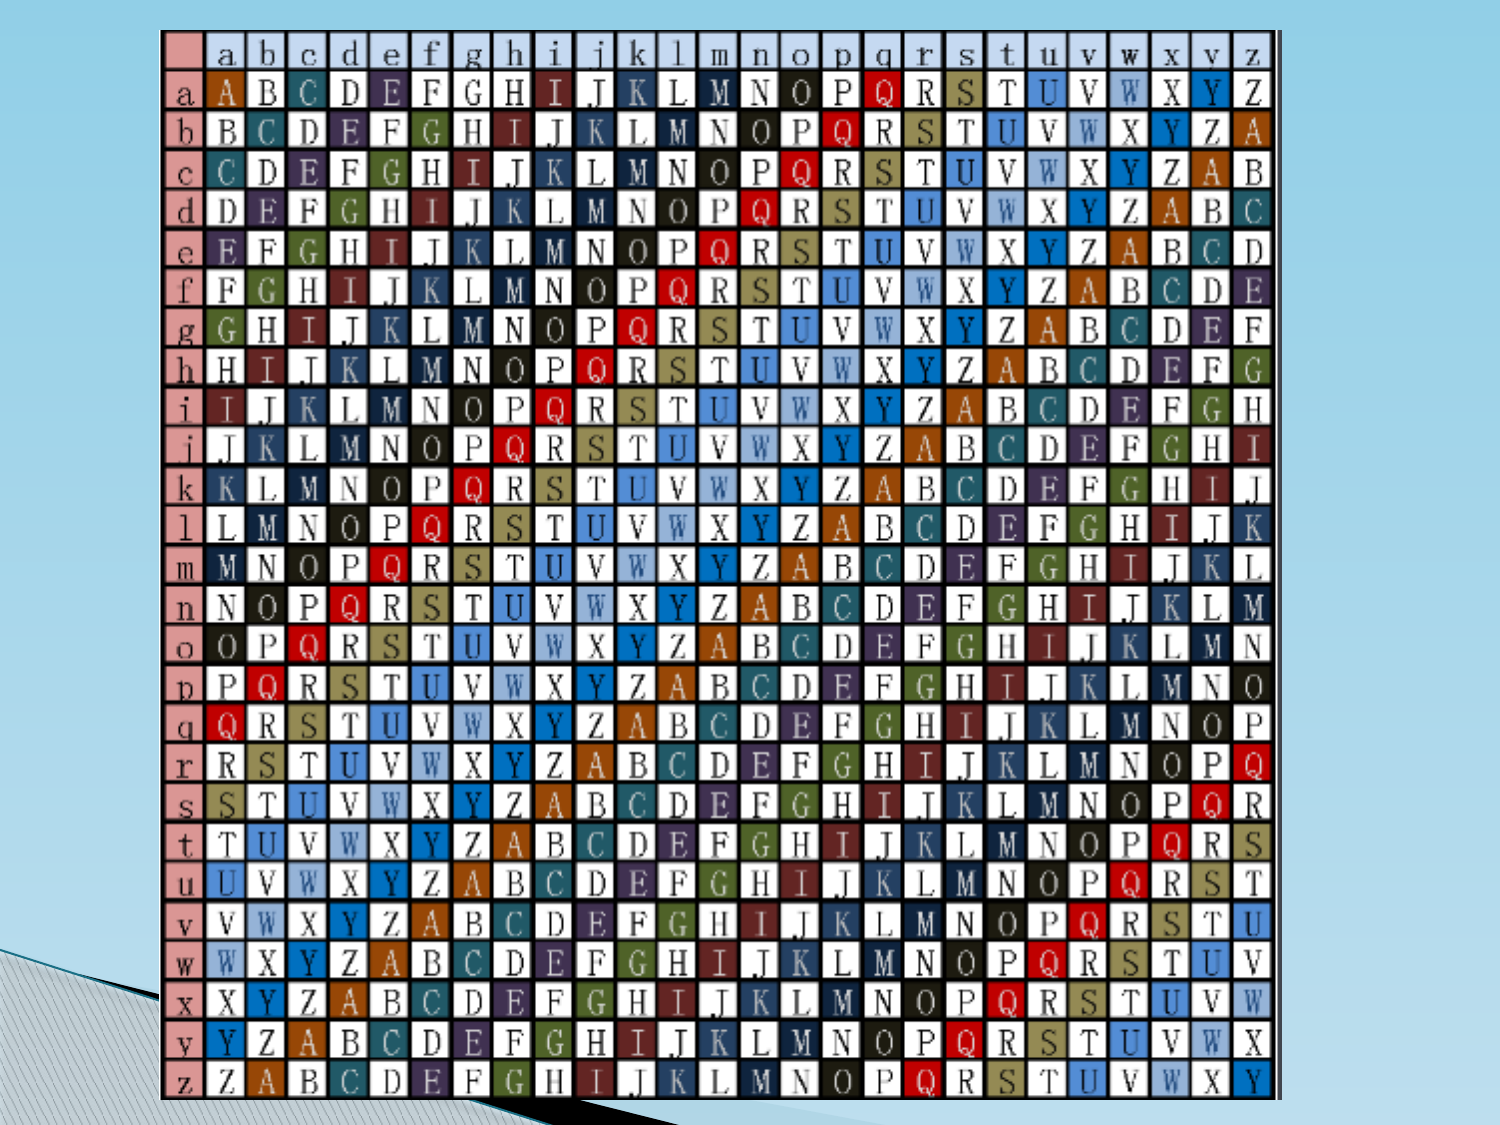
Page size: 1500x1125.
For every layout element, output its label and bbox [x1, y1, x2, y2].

picture [159, 30, 1282, 1100]
